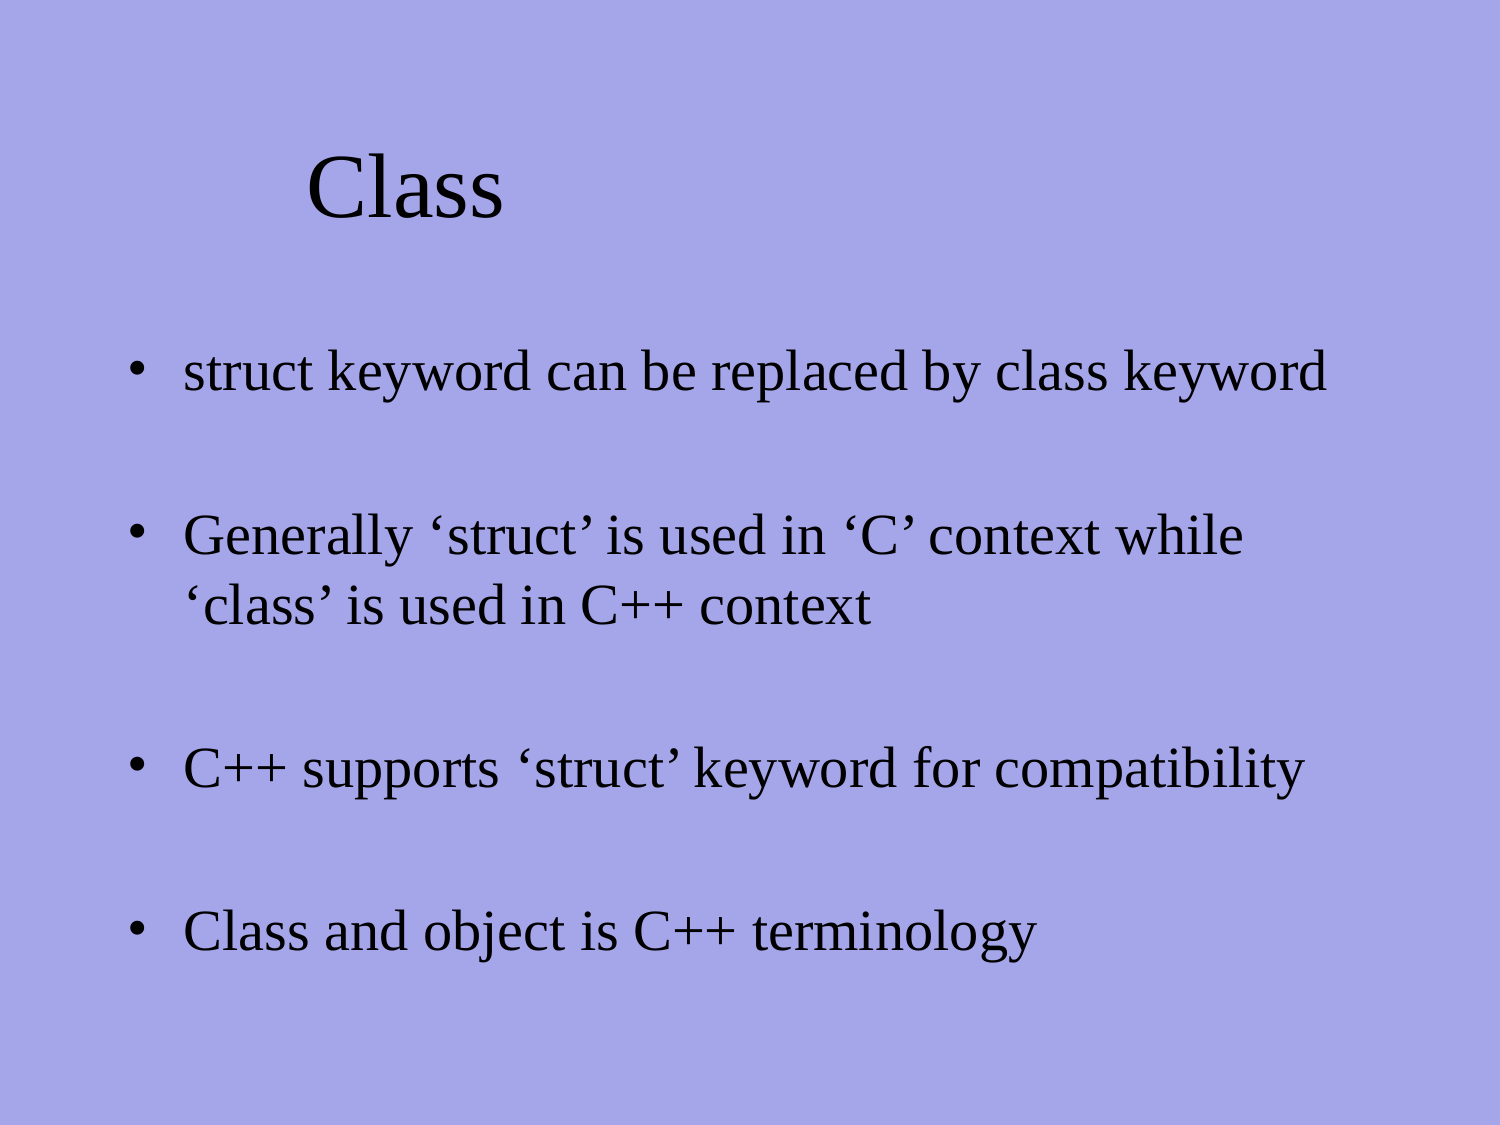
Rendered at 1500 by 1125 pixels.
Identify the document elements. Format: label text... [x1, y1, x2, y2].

title Class [149, 99, 663, 263]
list struct keyword can be replaced by class keyword Generally ‘struct’ is used in ‘C’ context while ‘class’ is used in C++ context C++ supports ‘struct’ keyword for compatibility Class and object is C++ terminology [112, 324, 1388, 1000]
